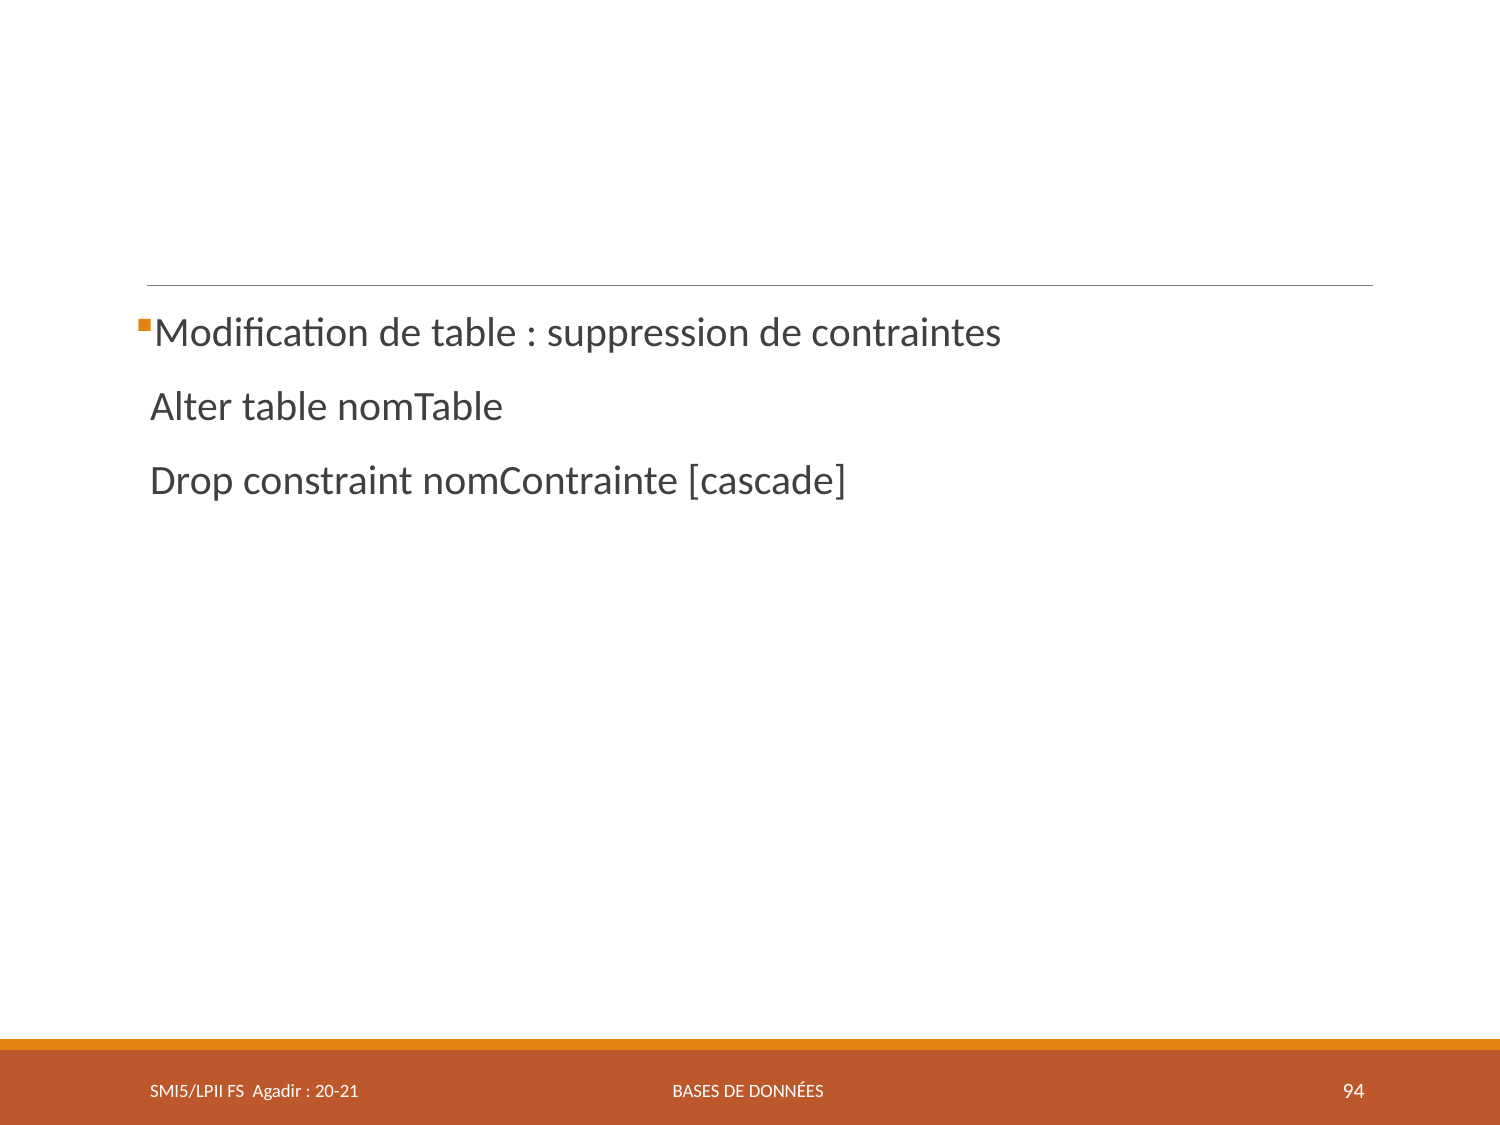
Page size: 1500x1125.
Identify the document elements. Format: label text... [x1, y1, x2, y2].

slide_number SMI5/LPII FS Agadir : 20-21 [135, 1059, 440, 1120]
footer Bases de données [453, 1059, 1047, 1120]
list Modification de table : suppression de contraintes Alter table nomTable Drop constraint nomContrainte [cascade] [135, 302, 1425, 1059]
slide_number 94 [1218, 1059, 1380, 1120]
